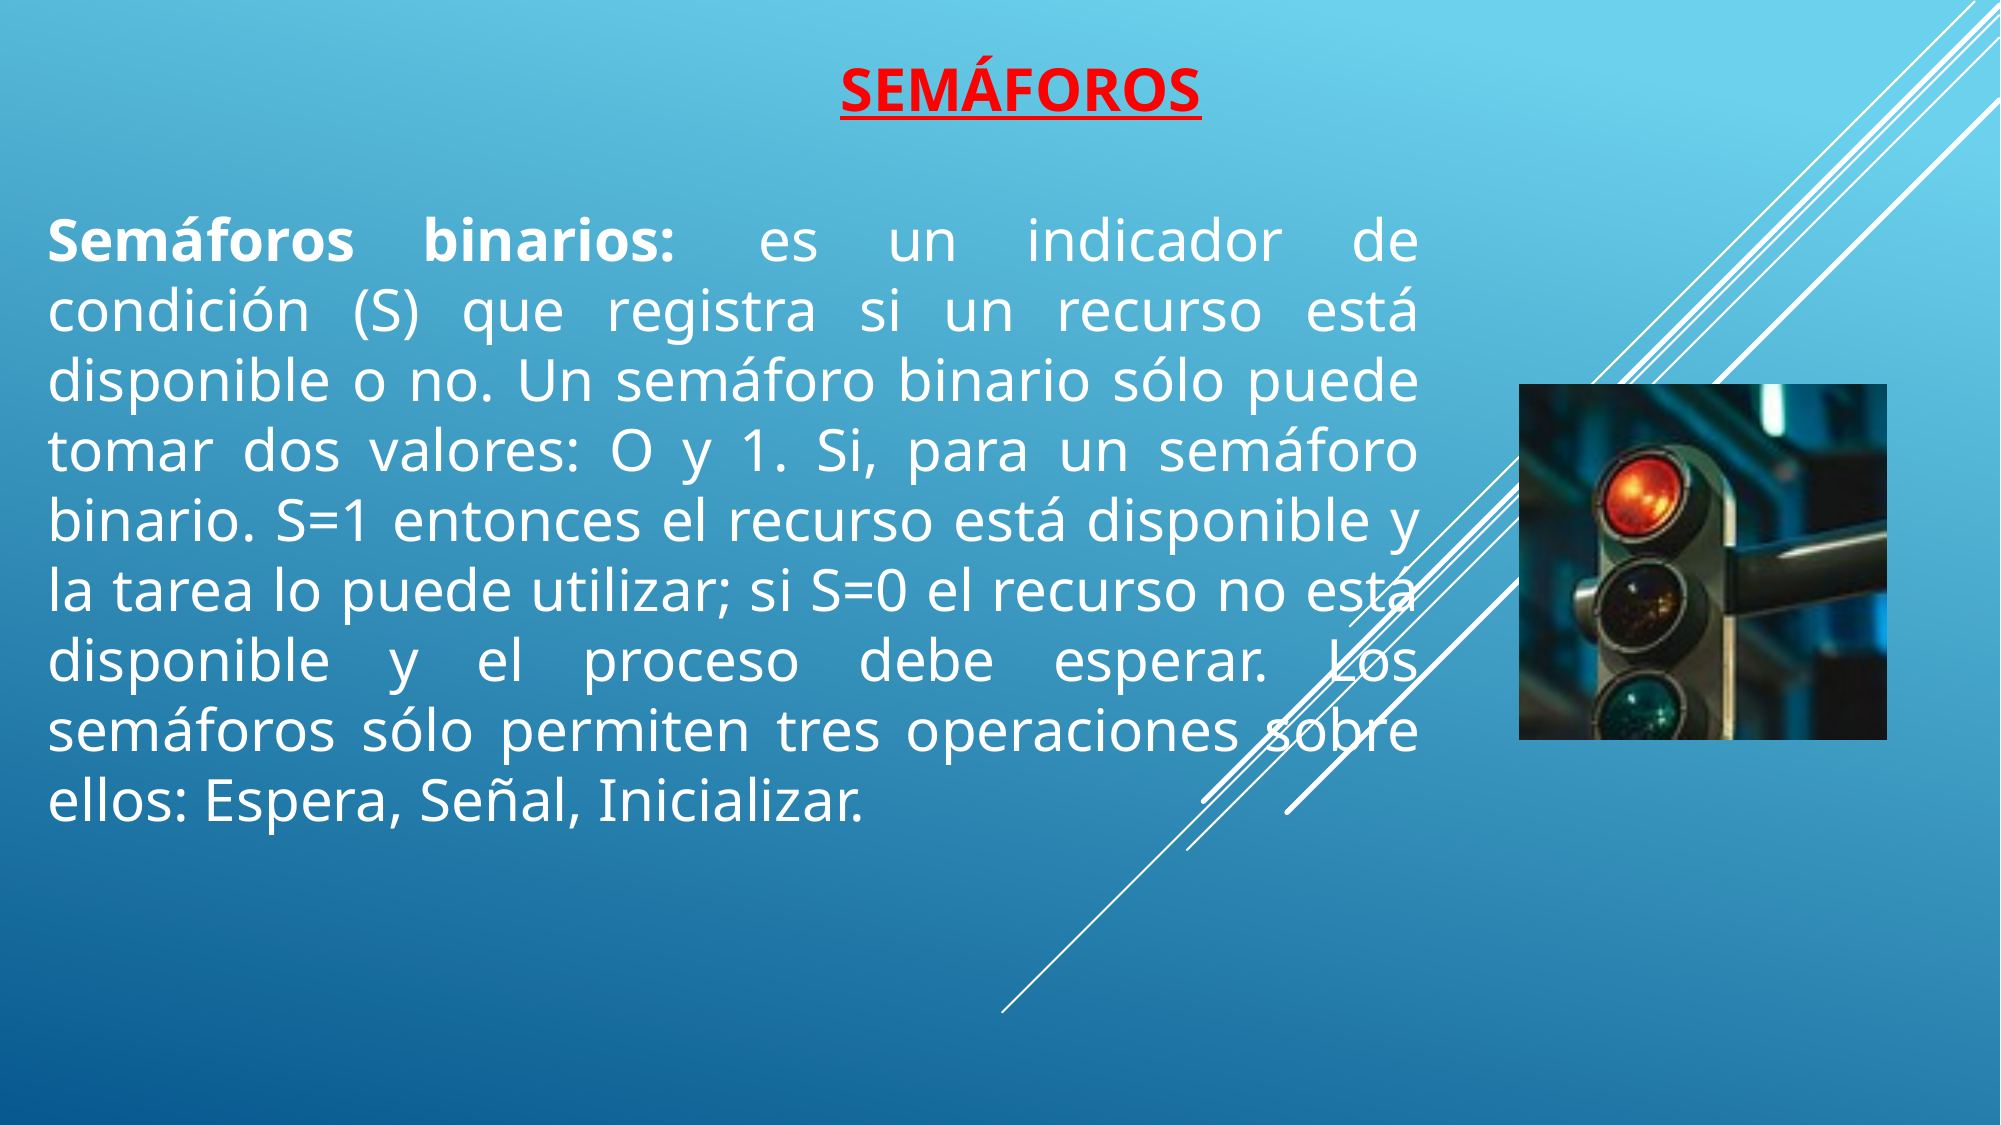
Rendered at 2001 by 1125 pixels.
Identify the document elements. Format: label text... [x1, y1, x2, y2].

title Semáforos [479, 19, 1563, 131]
picture [1519, 384, 1888, 741]
text_box Semáforos binarios: es un indicador de condición (S) que registra si un recurso está disponible o no. Un semáforo binario sólo puede tomar dos valores: O y 1. Si, para un semáforo binario. S=1 entonces el recurso está disponible y la tarea lo puede utilizar; si S=0 el recurso no está disponible y el proceso debe esperar. Los semáforos sólo permiten tres operaciones sobre ellos: Espera, Señal, Inicializar. [32, 195, 1435, 840]
